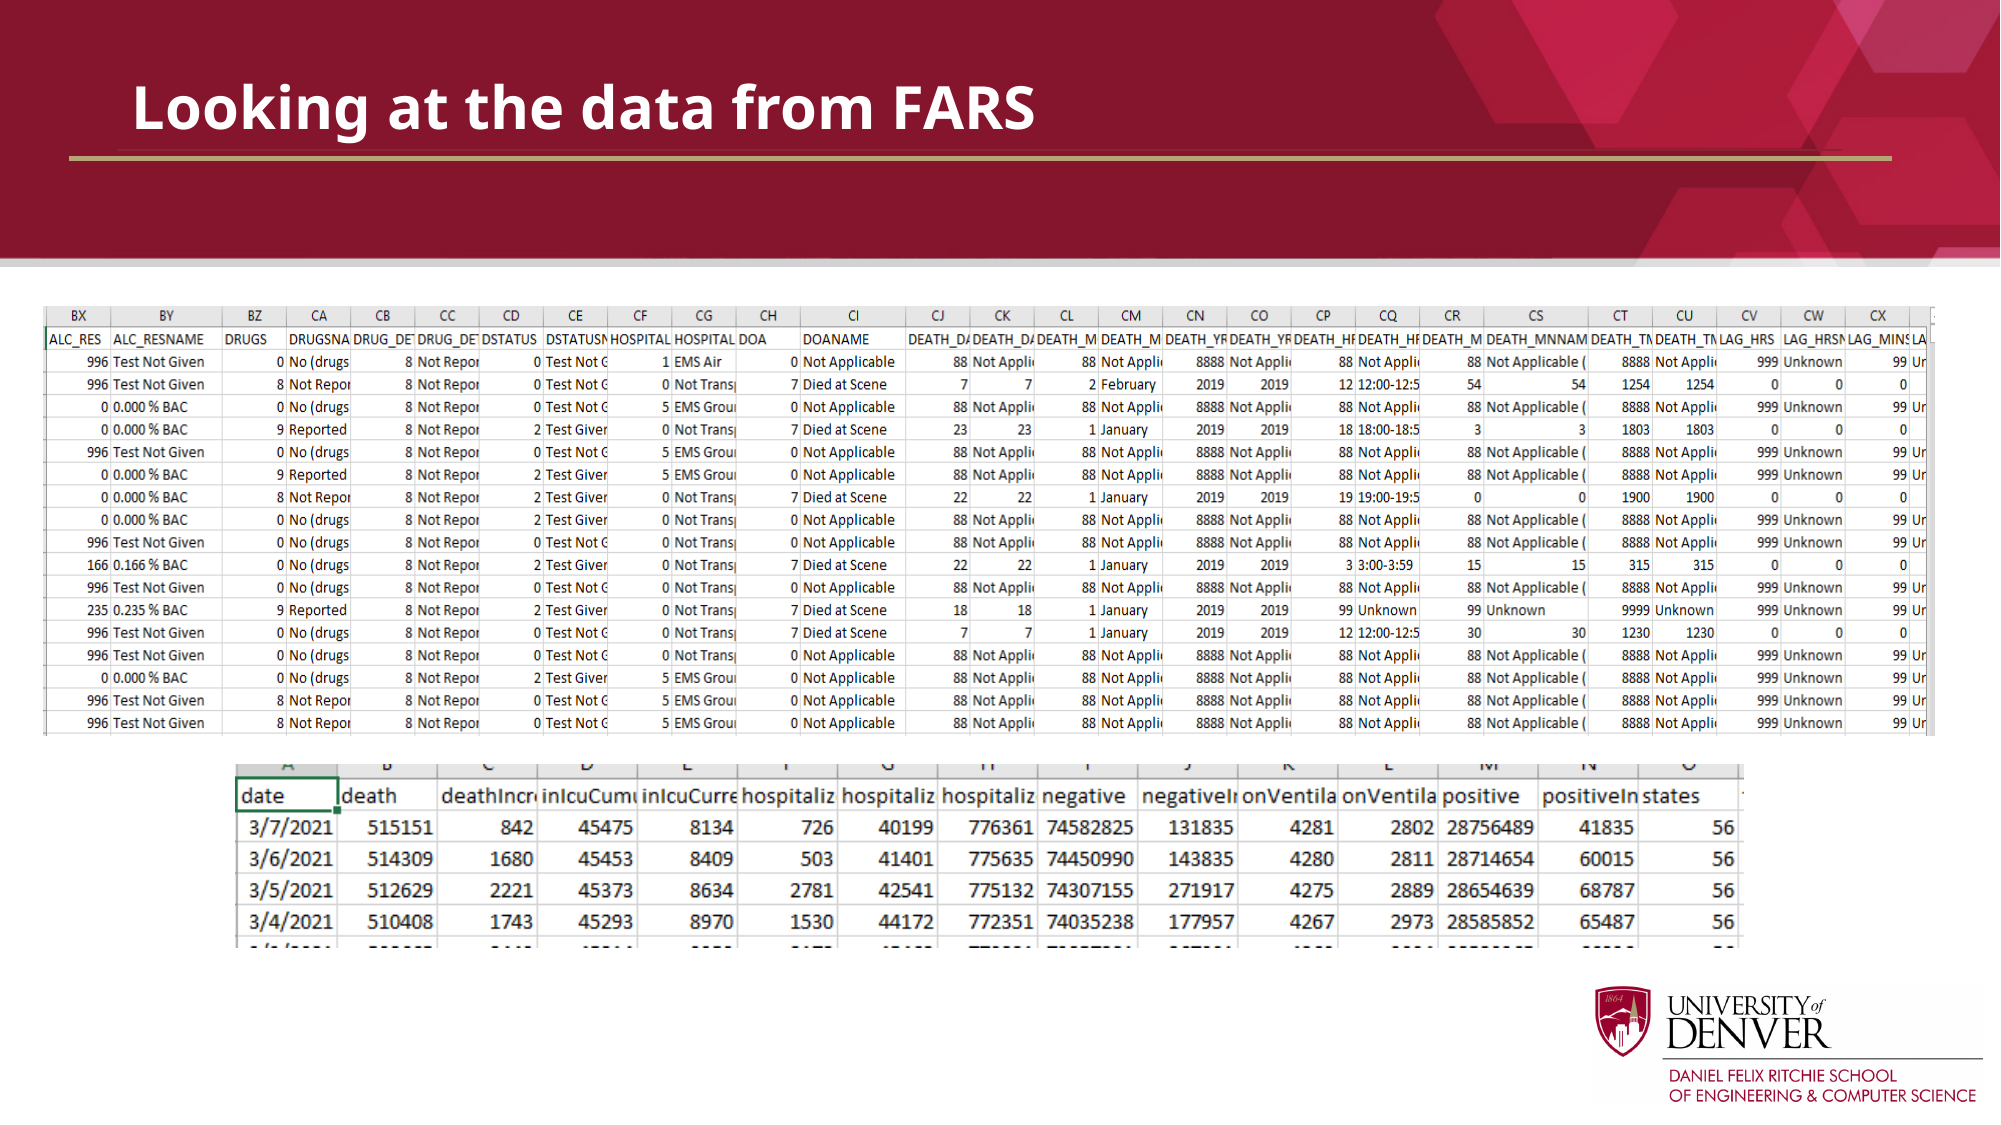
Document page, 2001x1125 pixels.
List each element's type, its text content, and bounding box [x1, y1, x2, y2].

picture [0, 0, 2000, 267]
picture [43, 306, 1935, 736]
picture [235, 764, 1744, 948]
picture [1592, 984, 1983, 1105]
title Looking at the data from FARS [116, 62, 1842, 150]
